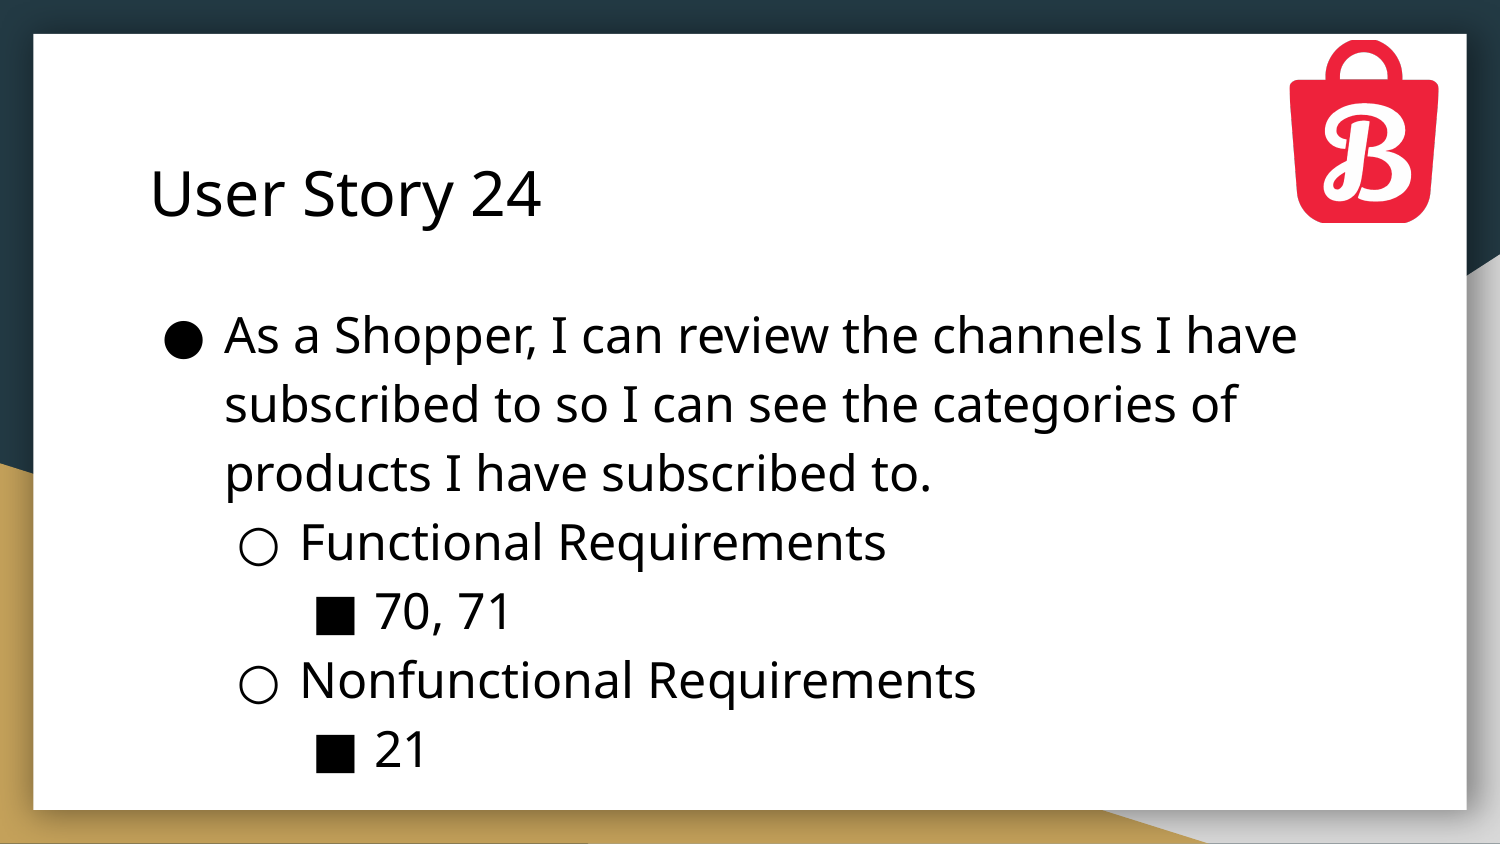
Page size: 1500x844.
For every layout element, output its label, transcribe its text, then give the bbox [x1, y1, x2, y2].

title User Story 24 [134, 138, 1366, 279]
picture [1289, 39, 1439, 223]
list As a Shopper, I can review the channels I have subscribed to so I can see the categories of products I have subscribed to. Functional Requirements 70, 71 Nonfunctional Requirements 21 [134, 279, 1366, 682]
